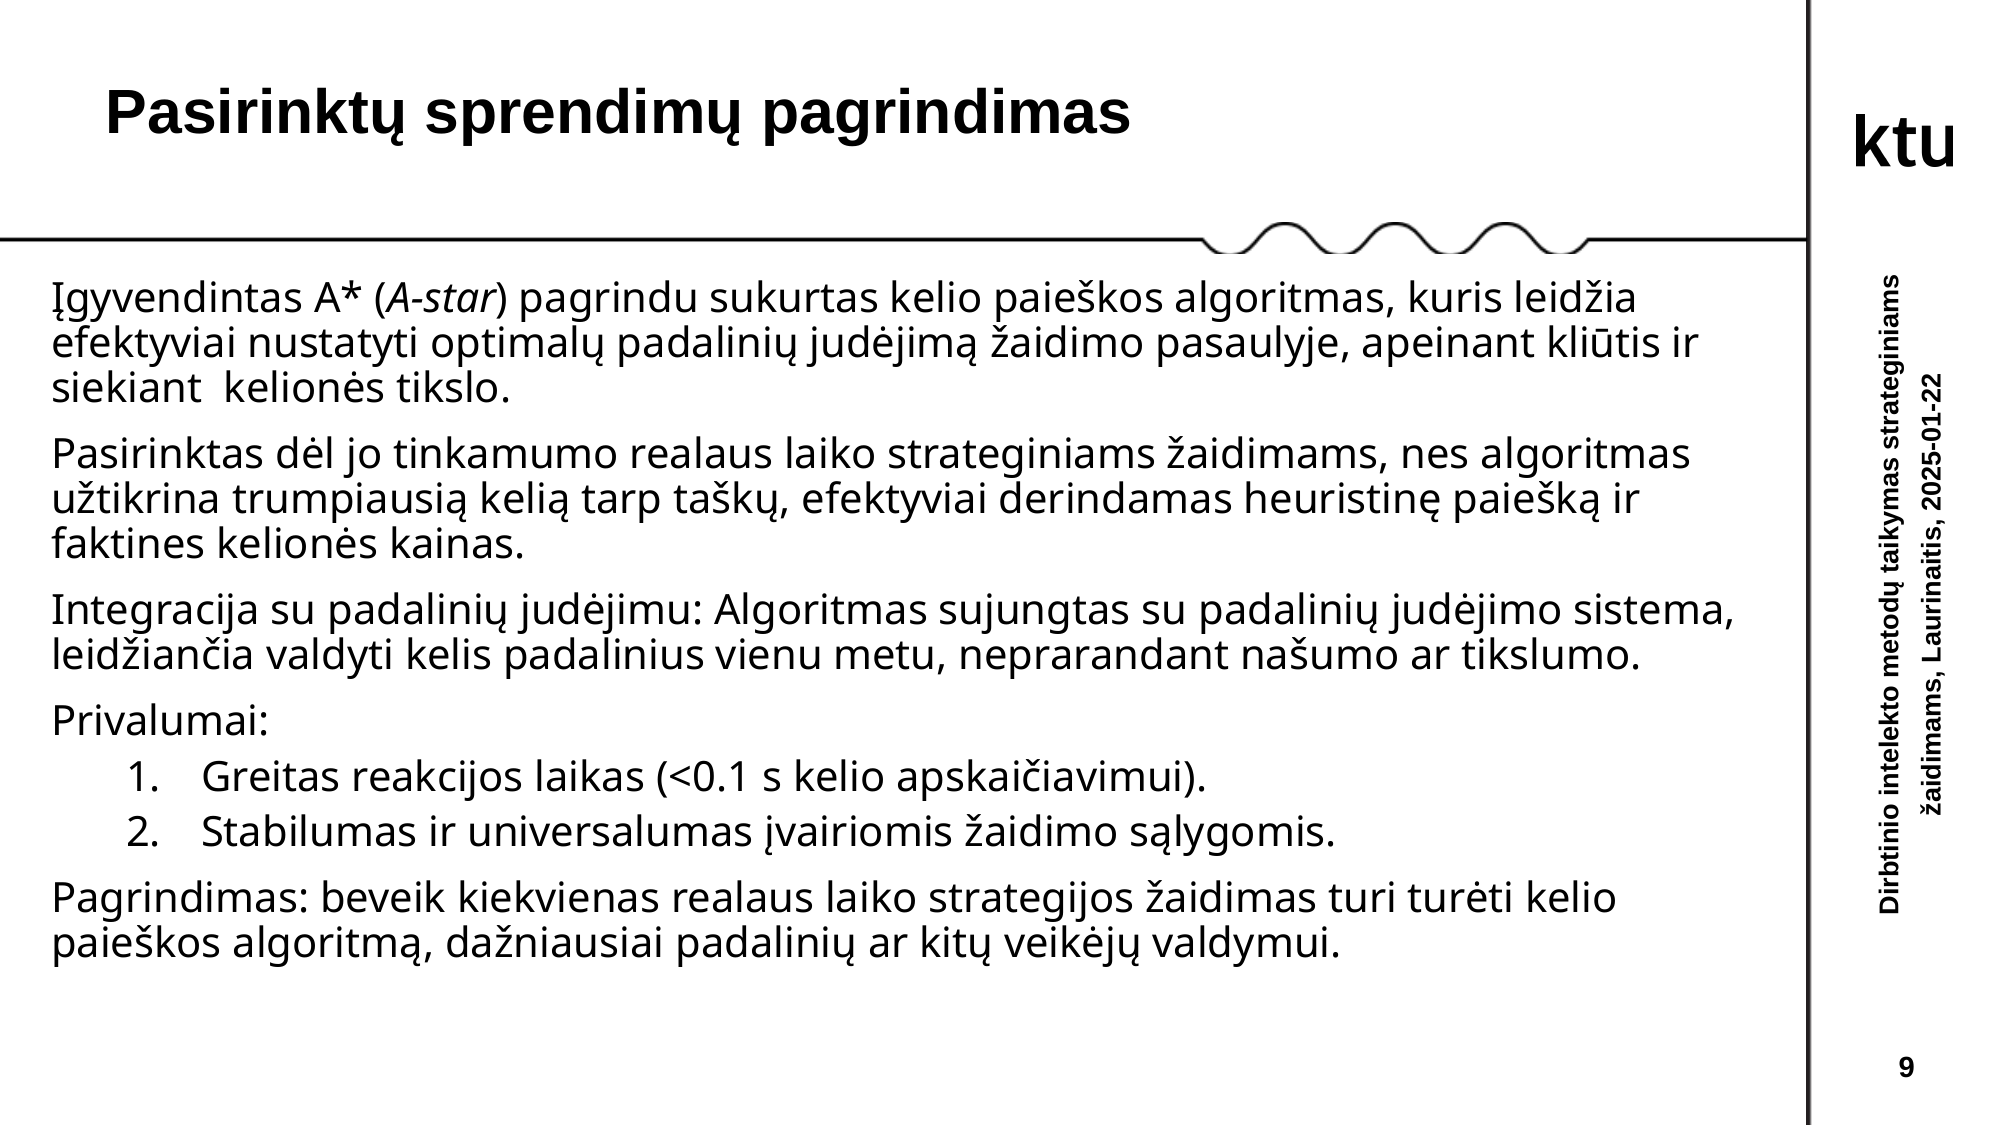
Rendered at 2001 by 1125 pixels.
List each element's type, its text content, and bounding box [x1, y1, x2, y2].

picture [1855, 113, 1954, 167]
picture [0, 0, 1813, 1125]
text_box Pasirinktų sprendimų pagrindimas [91, 71, 1717, 167]
text_box Įgyvendintas A* (A-star) pagrindu sukurtas kelio paieškos algoritmas, kuris leidžia efektyviai nustatyti optimalų padalinių judėjimą žaidimo pasaulyje, apeinant kliūtis ir siekiant kelionės tikslo. Pasirinktas dėl jo tinkamumo realaus laiko strateginiams žaidimams, nes algoritmas užtikrina trumpiausią kelią tarp taškų, efektyviai derindamas heuristinę paiešką ir faktines kelionės kainas. Integracija su padalinių judėjimu: Algoritmas sujungtas su padalinių judėjimo sistema, leidžiančia valdyti kelis padalinius vienu metu, neprarandant našumo ar tikslumo. Privalumai: Greitas reakcijos laikas (<0.1 s kelio apskaičiavimui). Stabilumas ir universalumas įvairiomis žaidimo sąlygomis. Pagrindimas: beveik kiekvienas realaus laiko strategijos žaidimas turi turėti kelio paieškos algoritmą, dažniausiai padalinių ar kitų veikėjų valdymui. [36, 270, 1762, 984]
text_box 9 [1831, 1031, 1983, 1091]
text_box Dirbtinio intelekto metodų taikymas strateginiams žaidimams, Laurinaitis, 2025-01-22 [1813, 234, 2000, 956]
